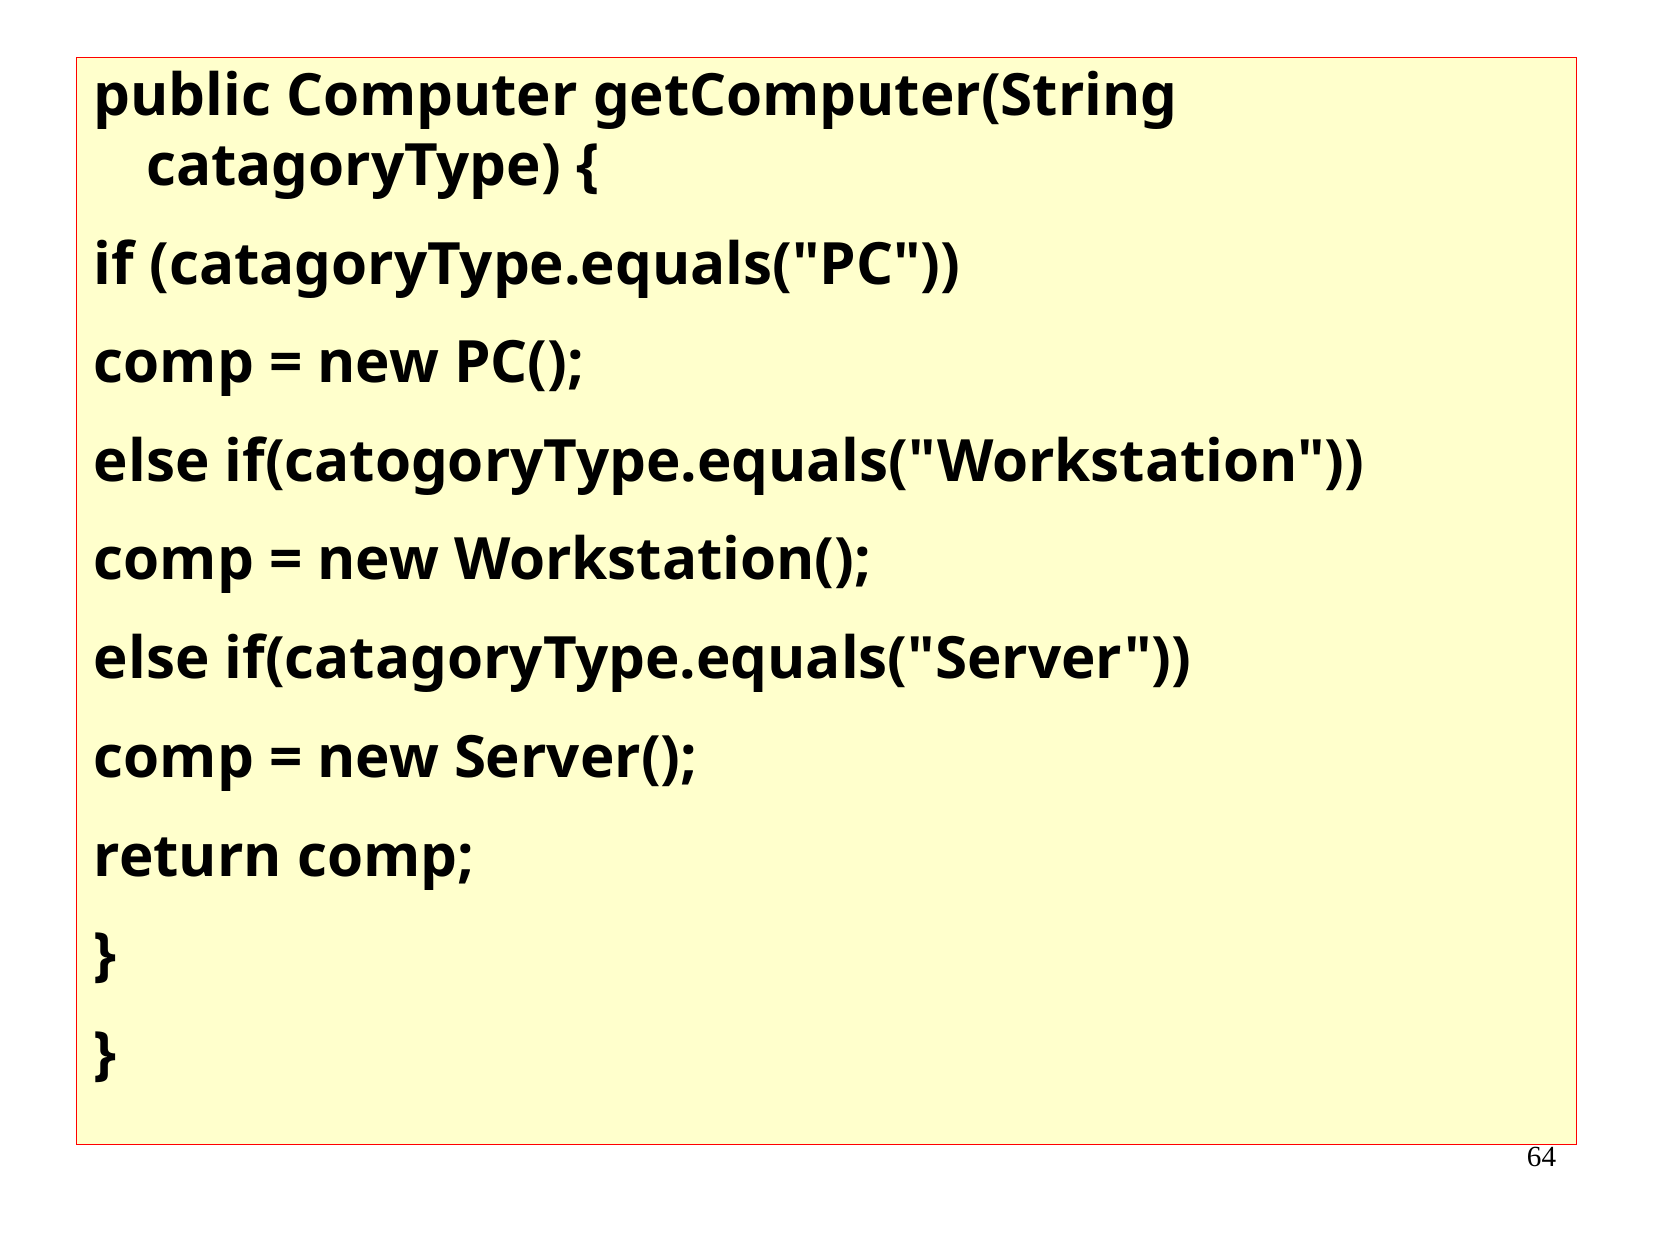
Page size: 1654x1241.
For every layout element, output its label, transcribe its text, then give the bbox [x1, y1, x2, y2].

list public Computer getComputer(String catagoryType) { if (catagoryType.equals("PC")) comp = new PC(); else if(catogoryType.equals("Workstation")) comp = new Workstation(); else if(catagoryType.equals("Server")) comp = new Server(); return comp; } } [76, 57, 1577, 1145]
